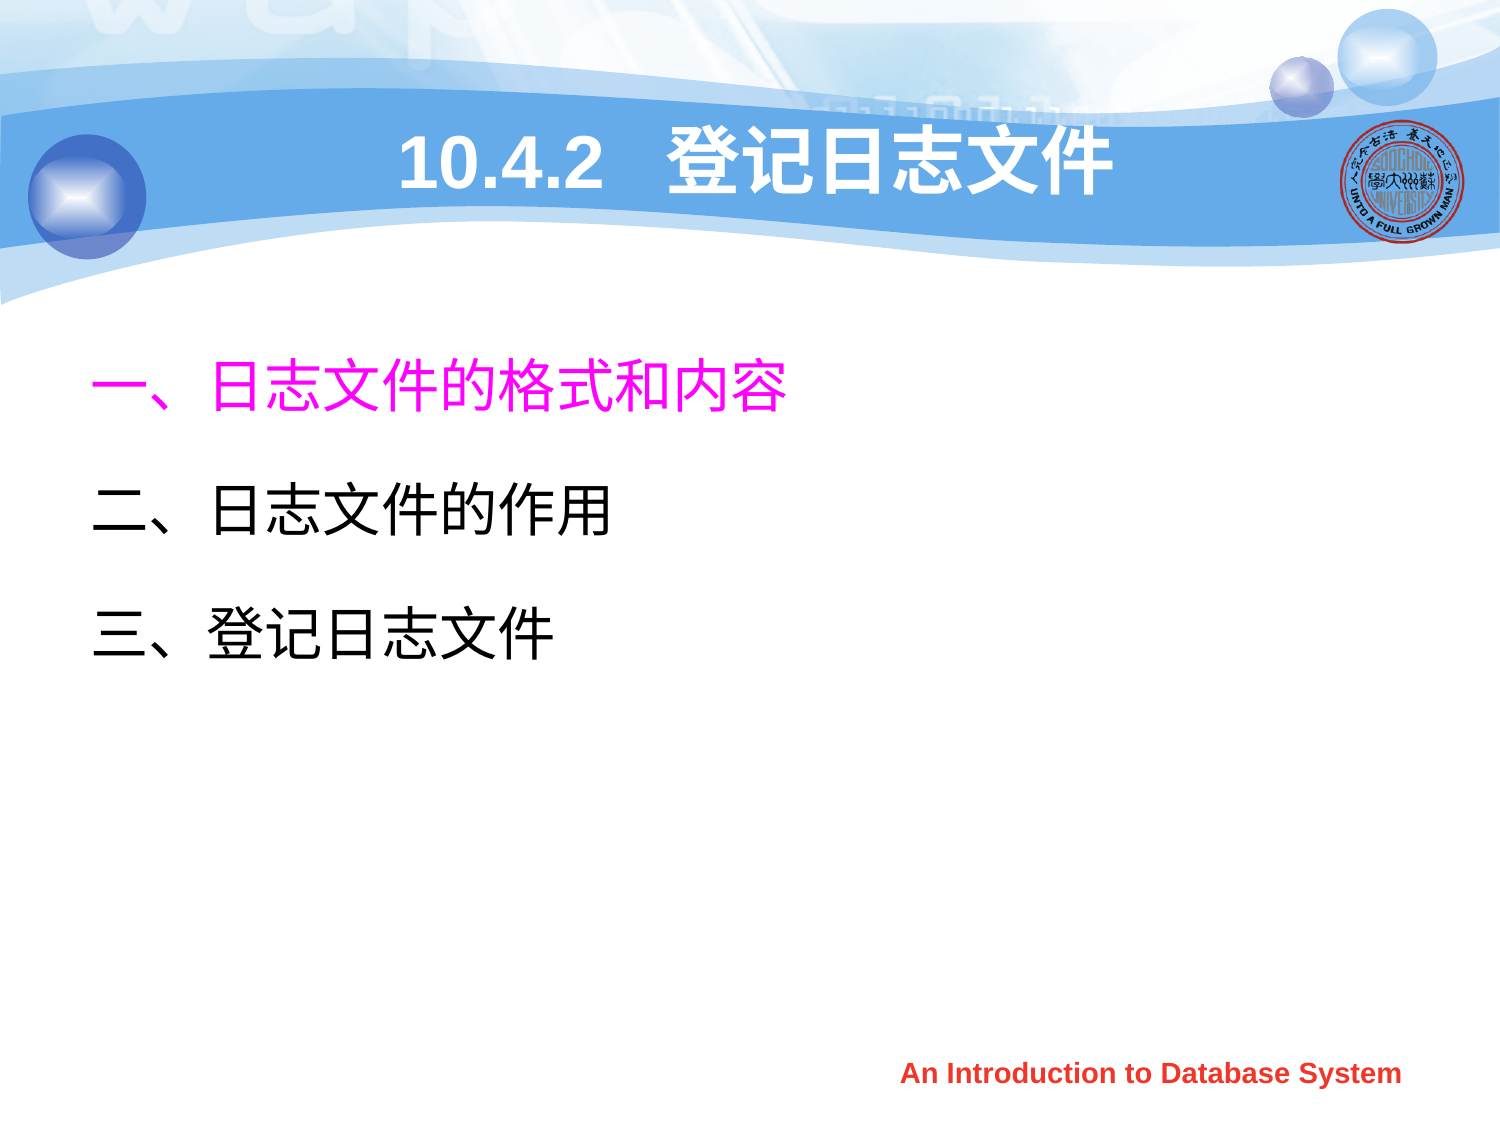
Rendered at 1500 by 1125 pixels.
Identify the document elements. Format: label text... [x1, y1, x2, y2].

picture [0, 0, 1500, 112]
footer An Introduction to Database System [855, 1046, 1448, 1100]
list 一、日志文件的格式和内容 二、日志文件的作用 三、登记日志文件 [75, 299, 1425, 1038]
picture [1335, 117, 1468, 246]
title 10.4.2 登记日志文件 [150, 112, 1363, 205]
